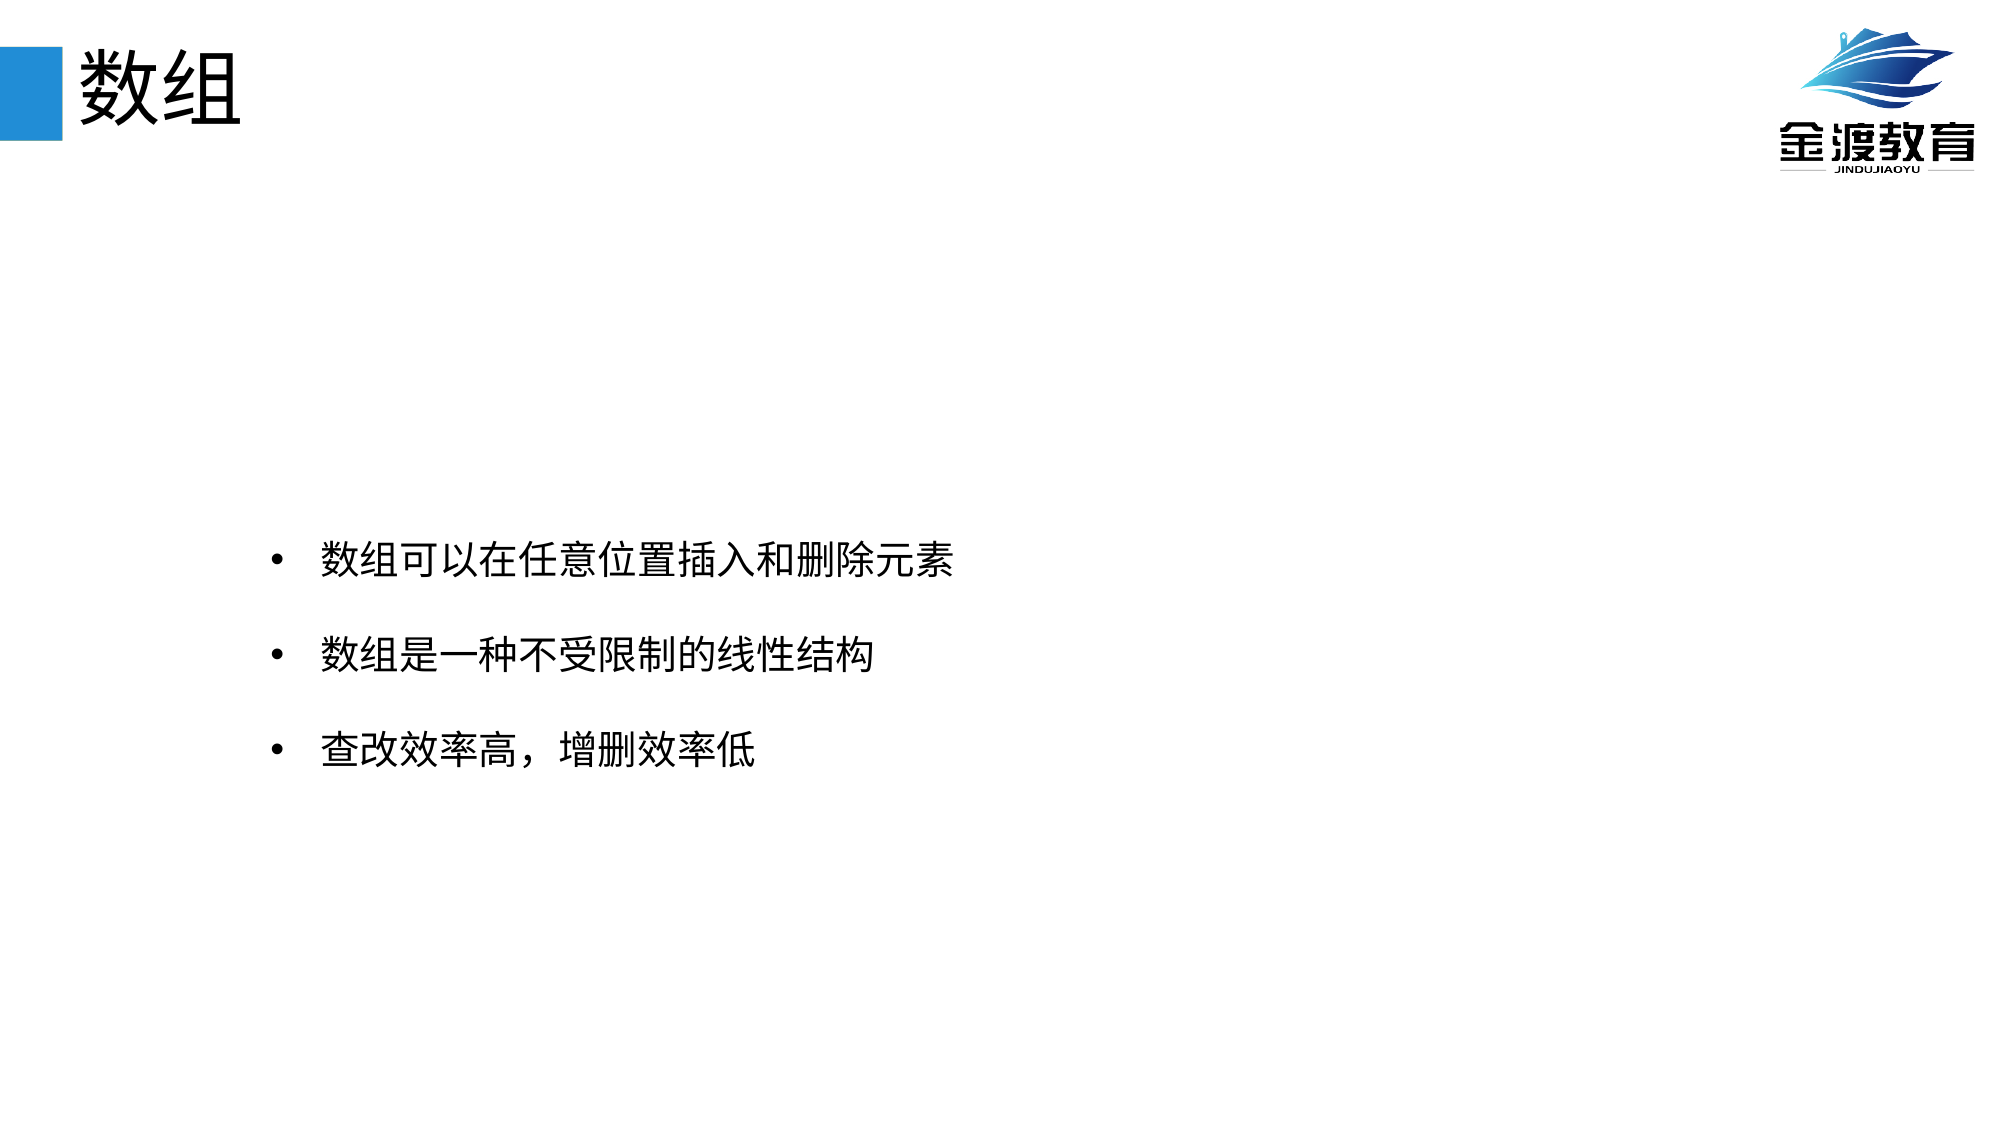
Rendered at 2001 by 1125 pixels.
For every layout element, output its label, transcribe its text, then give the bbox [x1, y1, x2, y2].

text_box 数组可以在任意位置插入和删除元素 数组是一种不受限制的线性结构 查改效率高，增删效率低 [266, 479, 1804, 781]
title 数组 [62, 45, 1938, 141]
picture [1775, 11, 1979, 190]
